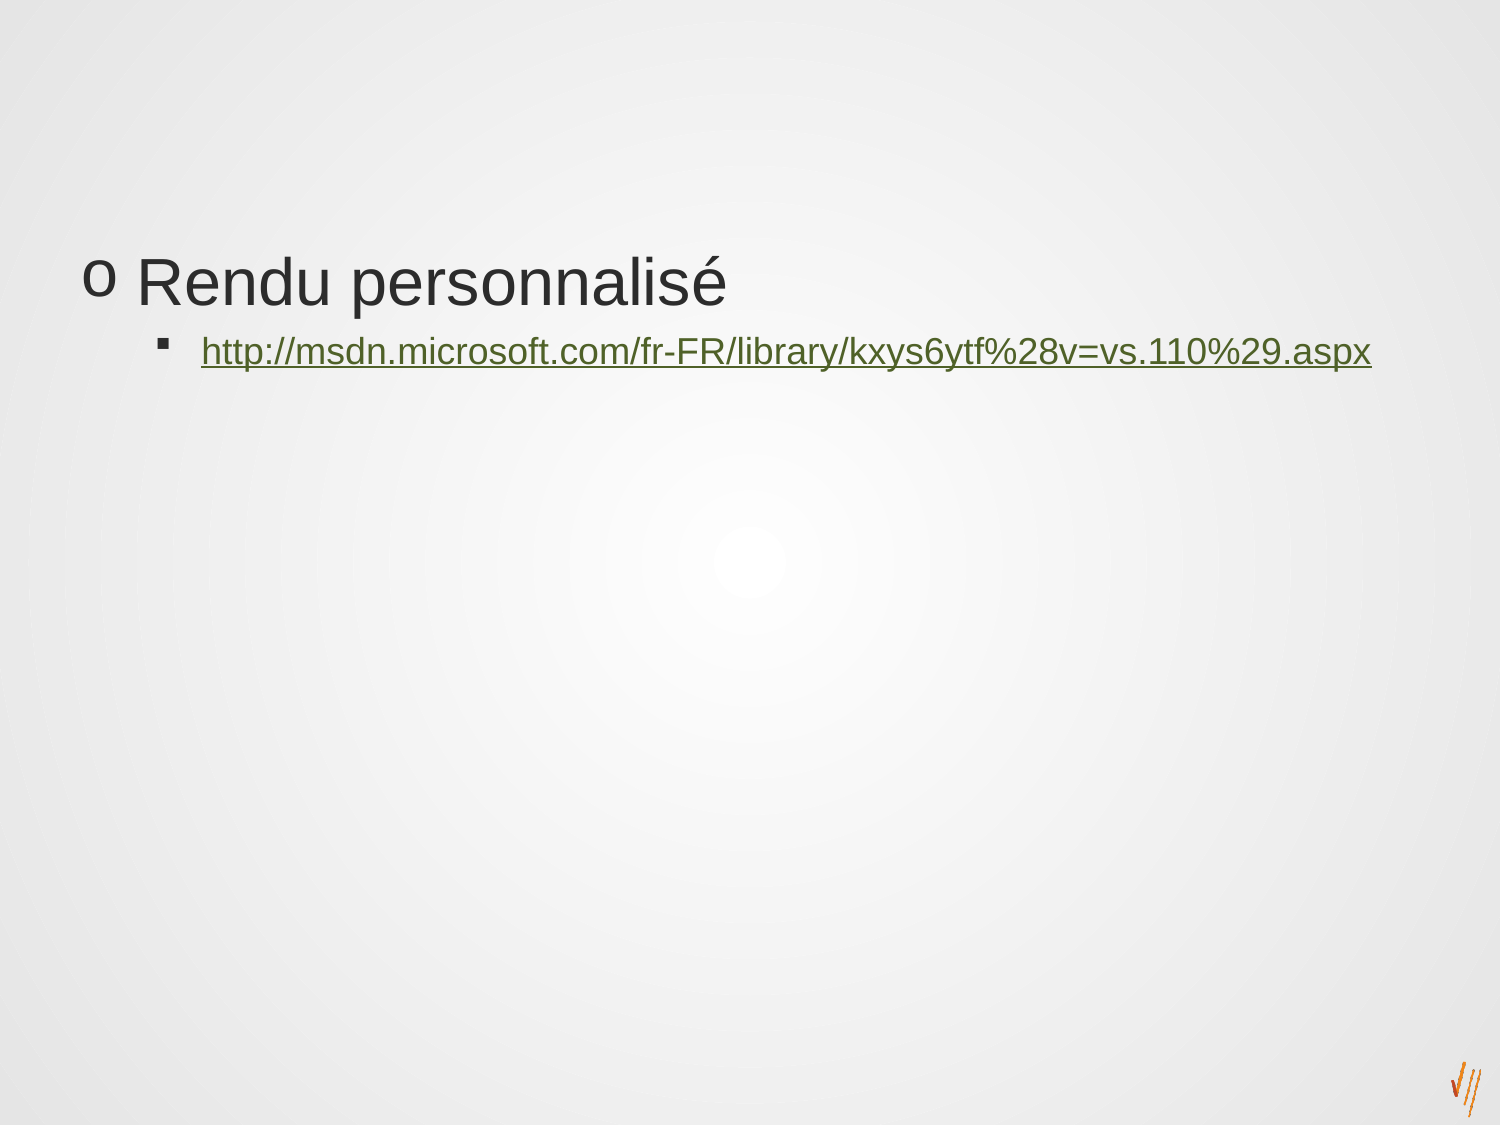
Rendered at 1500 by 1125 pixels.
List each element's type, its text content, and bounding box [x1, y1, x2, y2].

picture [1435, 1058, 1498, 1121]
list Rendu personnalisé http://msdn.microsoft.com/fr-FR/library/kxys6ytf%28v=vs.110%29.aspx [64, 231, 1447, 1047]
